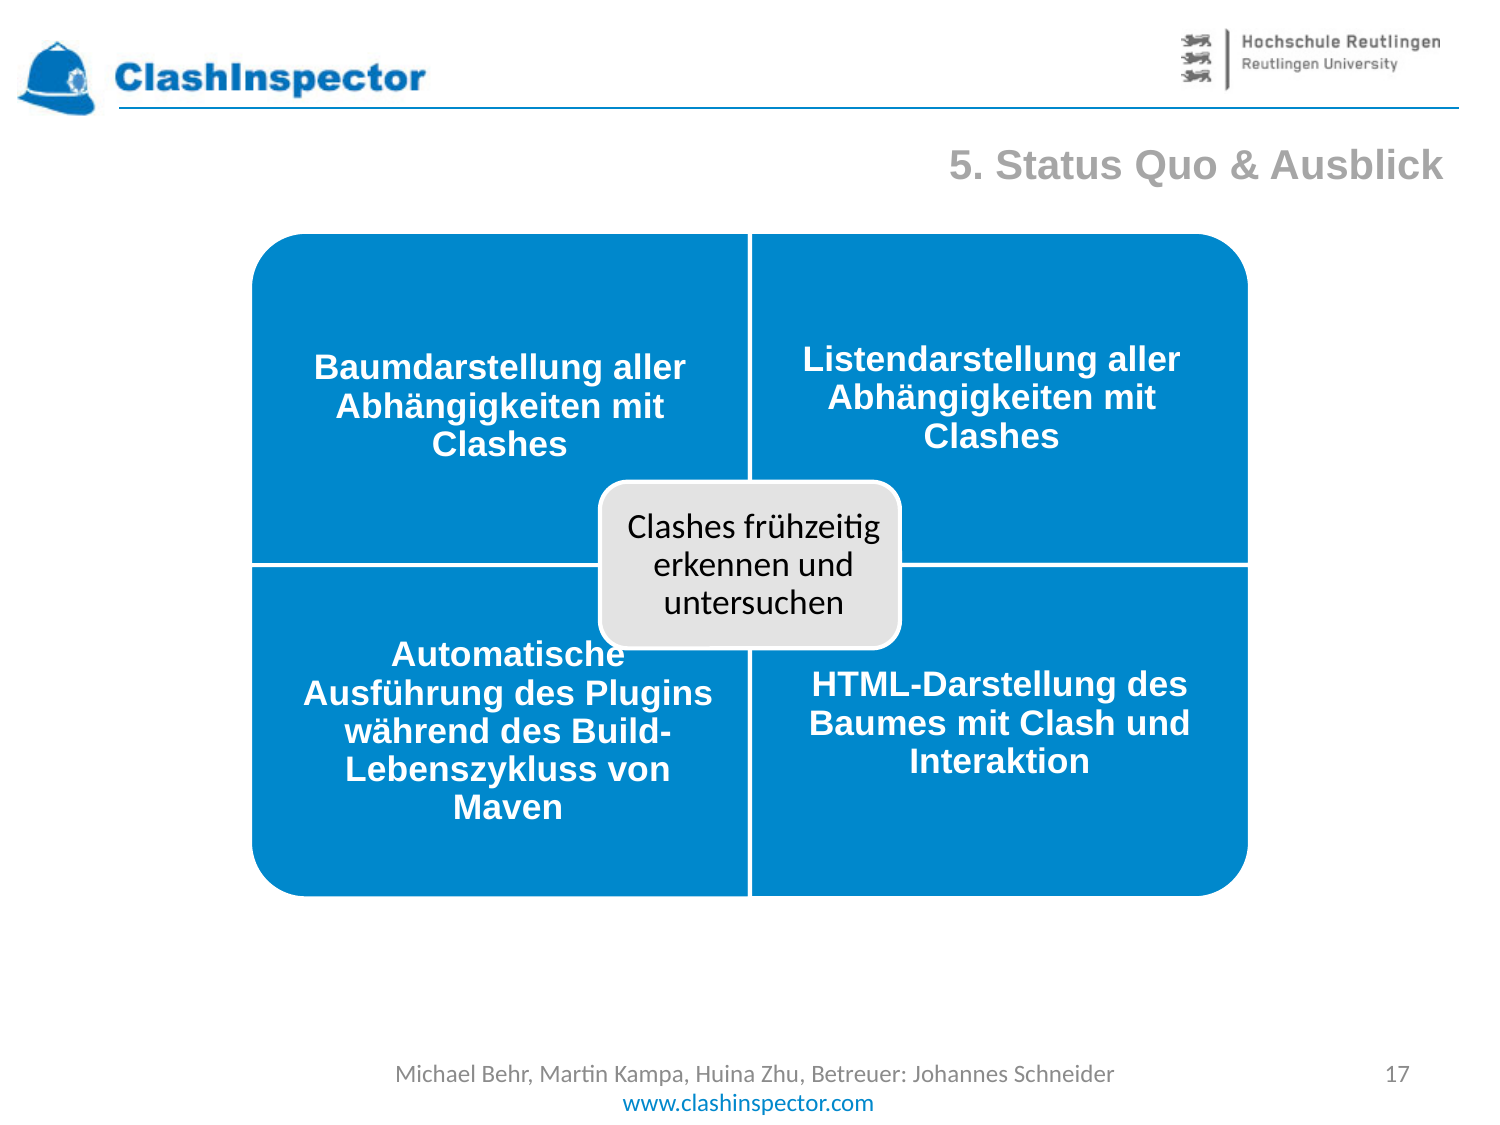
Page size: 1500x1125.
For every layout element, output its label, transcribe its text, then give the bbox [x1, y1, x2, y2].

picture [1181, 28, 1440, 94]
picture [17, 40, 487, 119]
footer Michael Behr, Martin Kampa, Huina Zhu, Betreuer: Johannes Schneider [360, 1042, 1152, 1103]
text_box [249, 231, 1251, 899]
slide_number 17 [1198, 1042, 1425, 1103]
text_box 5. Status Quo & Ausblick [690, 130, 1459, 196]
